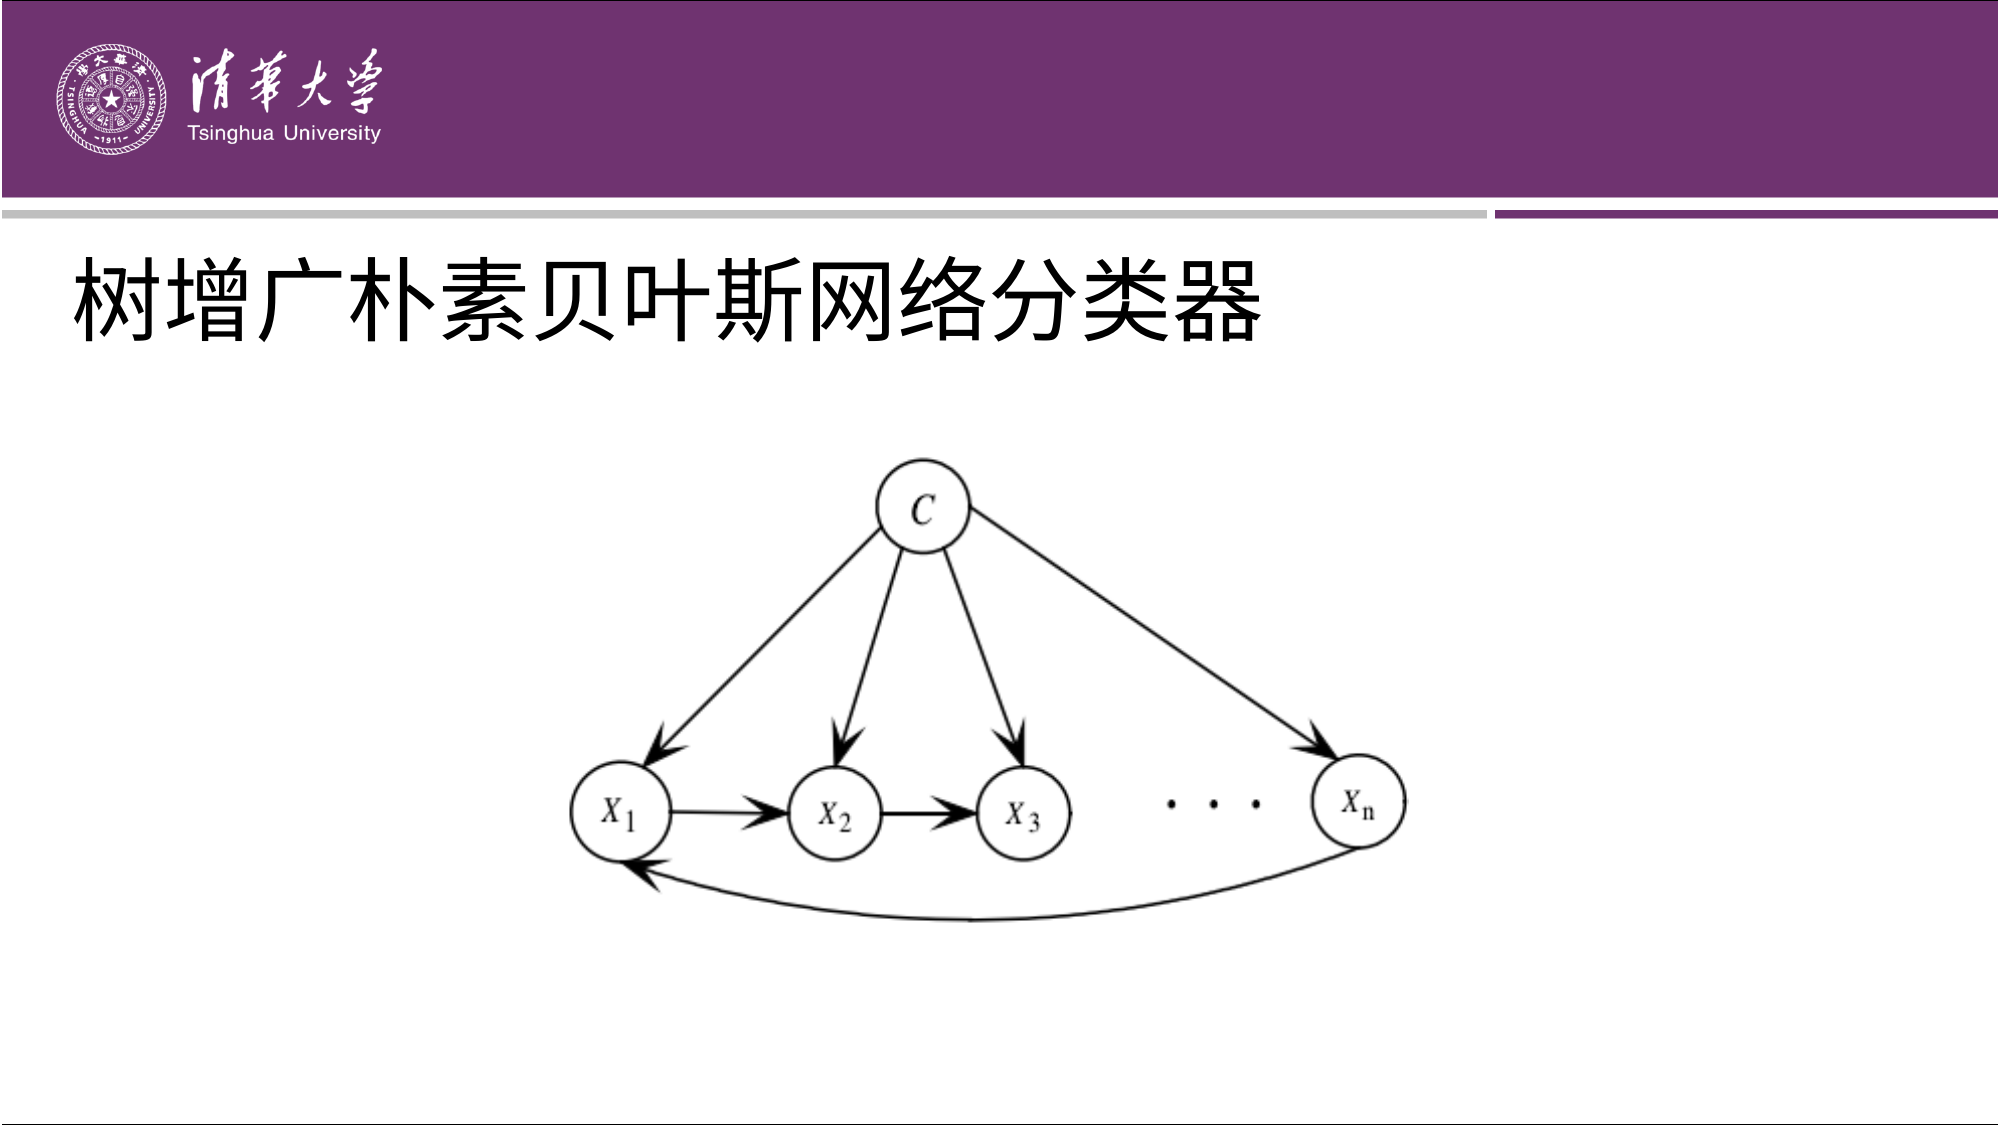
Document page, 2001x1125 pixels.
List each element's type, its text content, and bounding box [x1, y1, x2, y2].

picture [2, 0, 1998, 1125]
text_box 树增广朴素贝叶斯网络分类器 [56, 196, 1782, 414]
